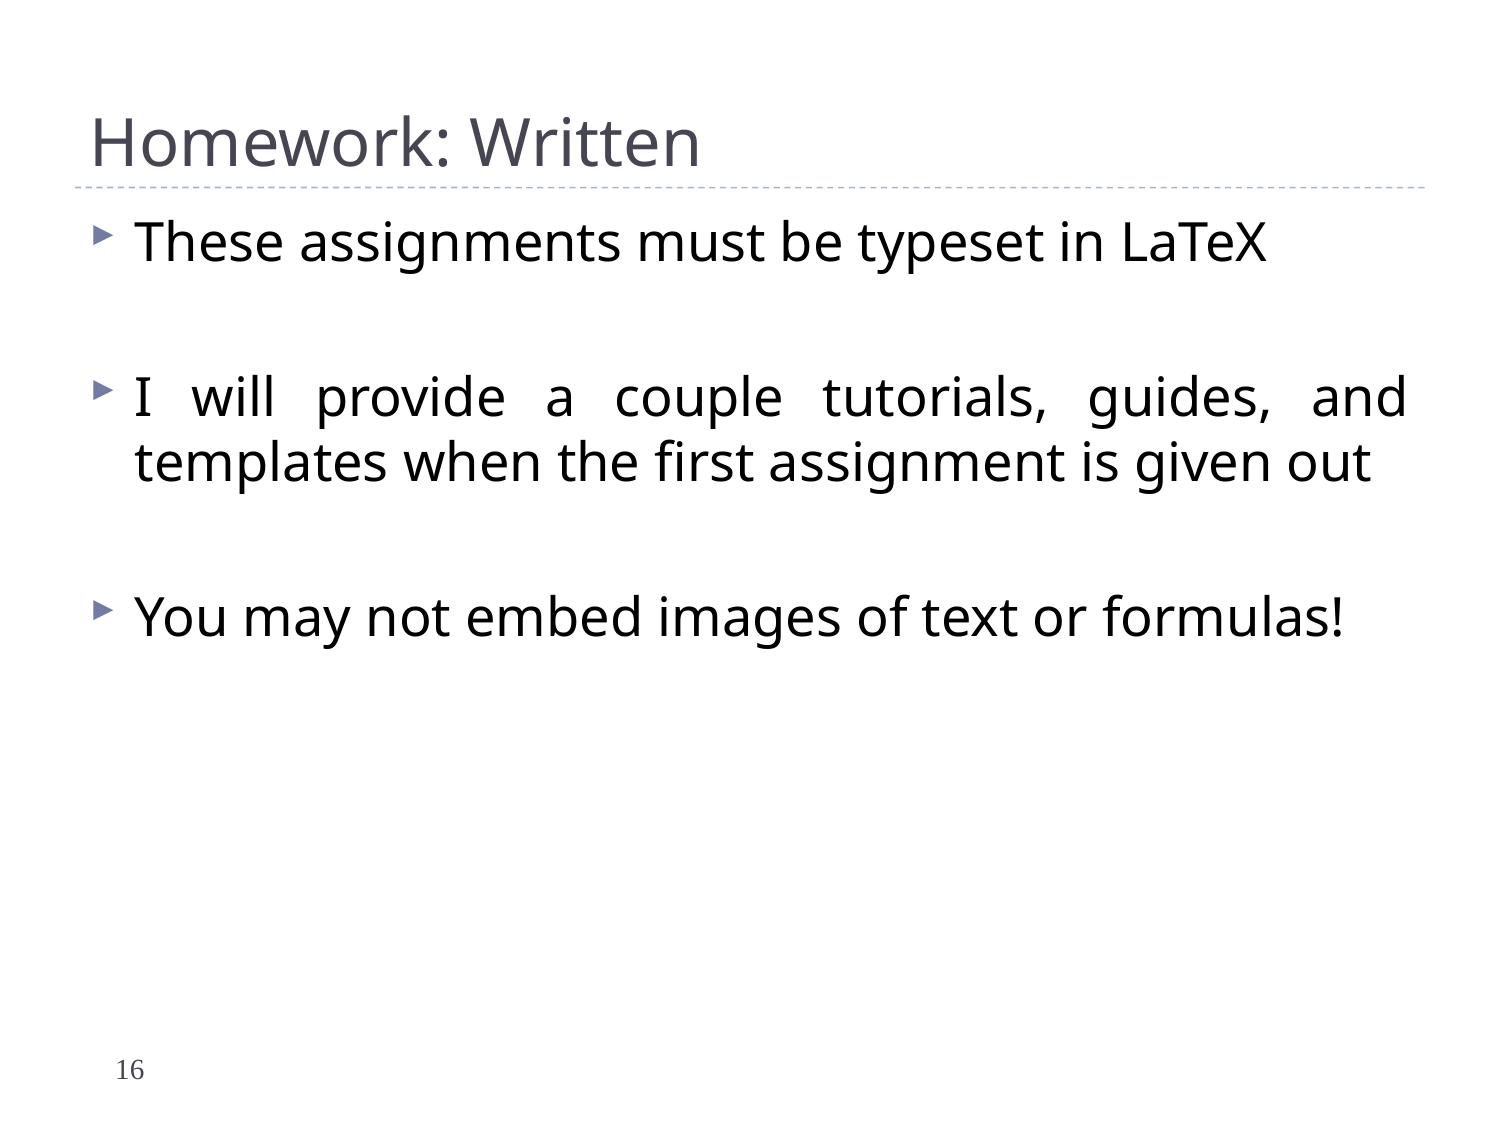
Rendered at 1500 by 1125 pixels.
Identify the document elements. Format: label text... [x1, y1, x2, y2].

slide_number 16 [100, 1042, 426, 1103]
list These assignments must be typeset in LaTeX I will provide a couple tutorials, guides, and templates when the first assignment is given out You may not embed images of text or formulas! [75, 200, 1425, 1010]
title Homework: Written [75, 24, 1425, 188]
